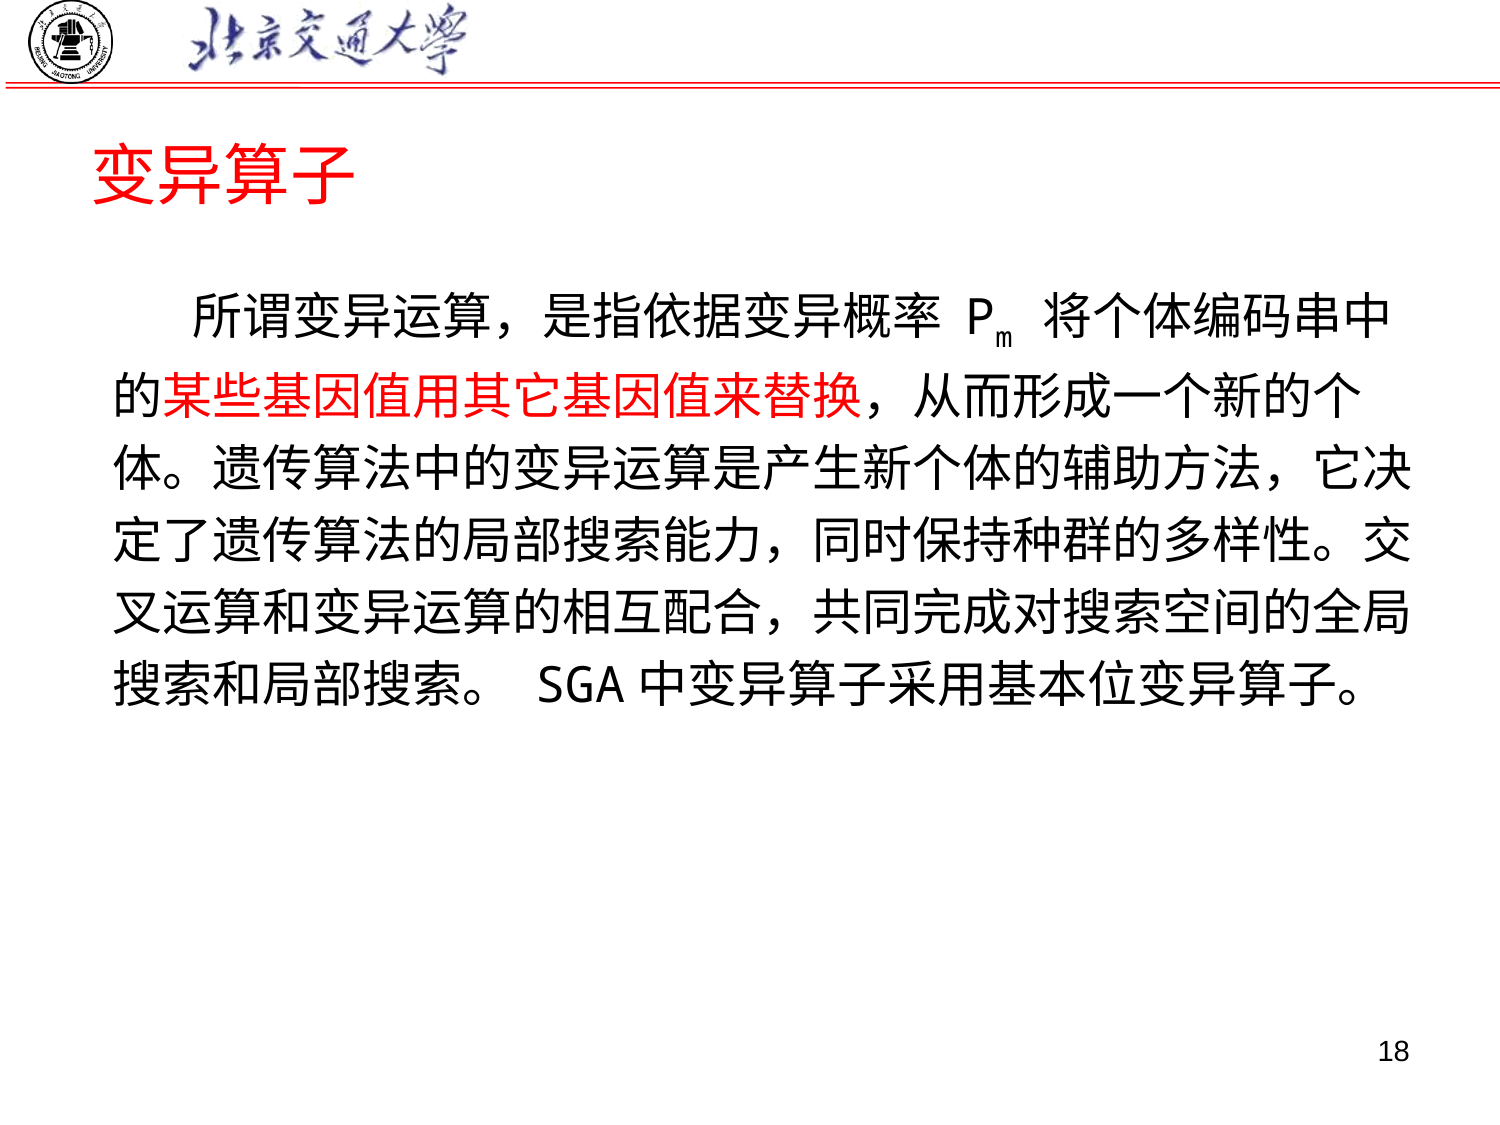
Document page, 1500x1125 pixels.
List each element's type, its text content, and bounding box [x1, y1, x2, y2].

picture [28, 0, 113, 84]
title 变异算子 [74, 113, 1426, 233]
list 所谓变异运算，是指依据变异概率 Pm 将个体编码串中的某些基因值用其它基因值来替换，从而形成一个新的个体。遗传算法中的变异运算是产生新个体的辅助方法，它决定了遗传算法的局部搜索能力，同时保持种群的多样性。交叉运算和变异运算的相互配合，共同完成对搜索空间的全局搜索和局部搜索。 SGA中变异算子采用基本位变异算子。 [40, 243, 1436, 764]
picture [183, 1, 473, 78]
slide_number 18 [1074, 1024, 1426, 1103]
